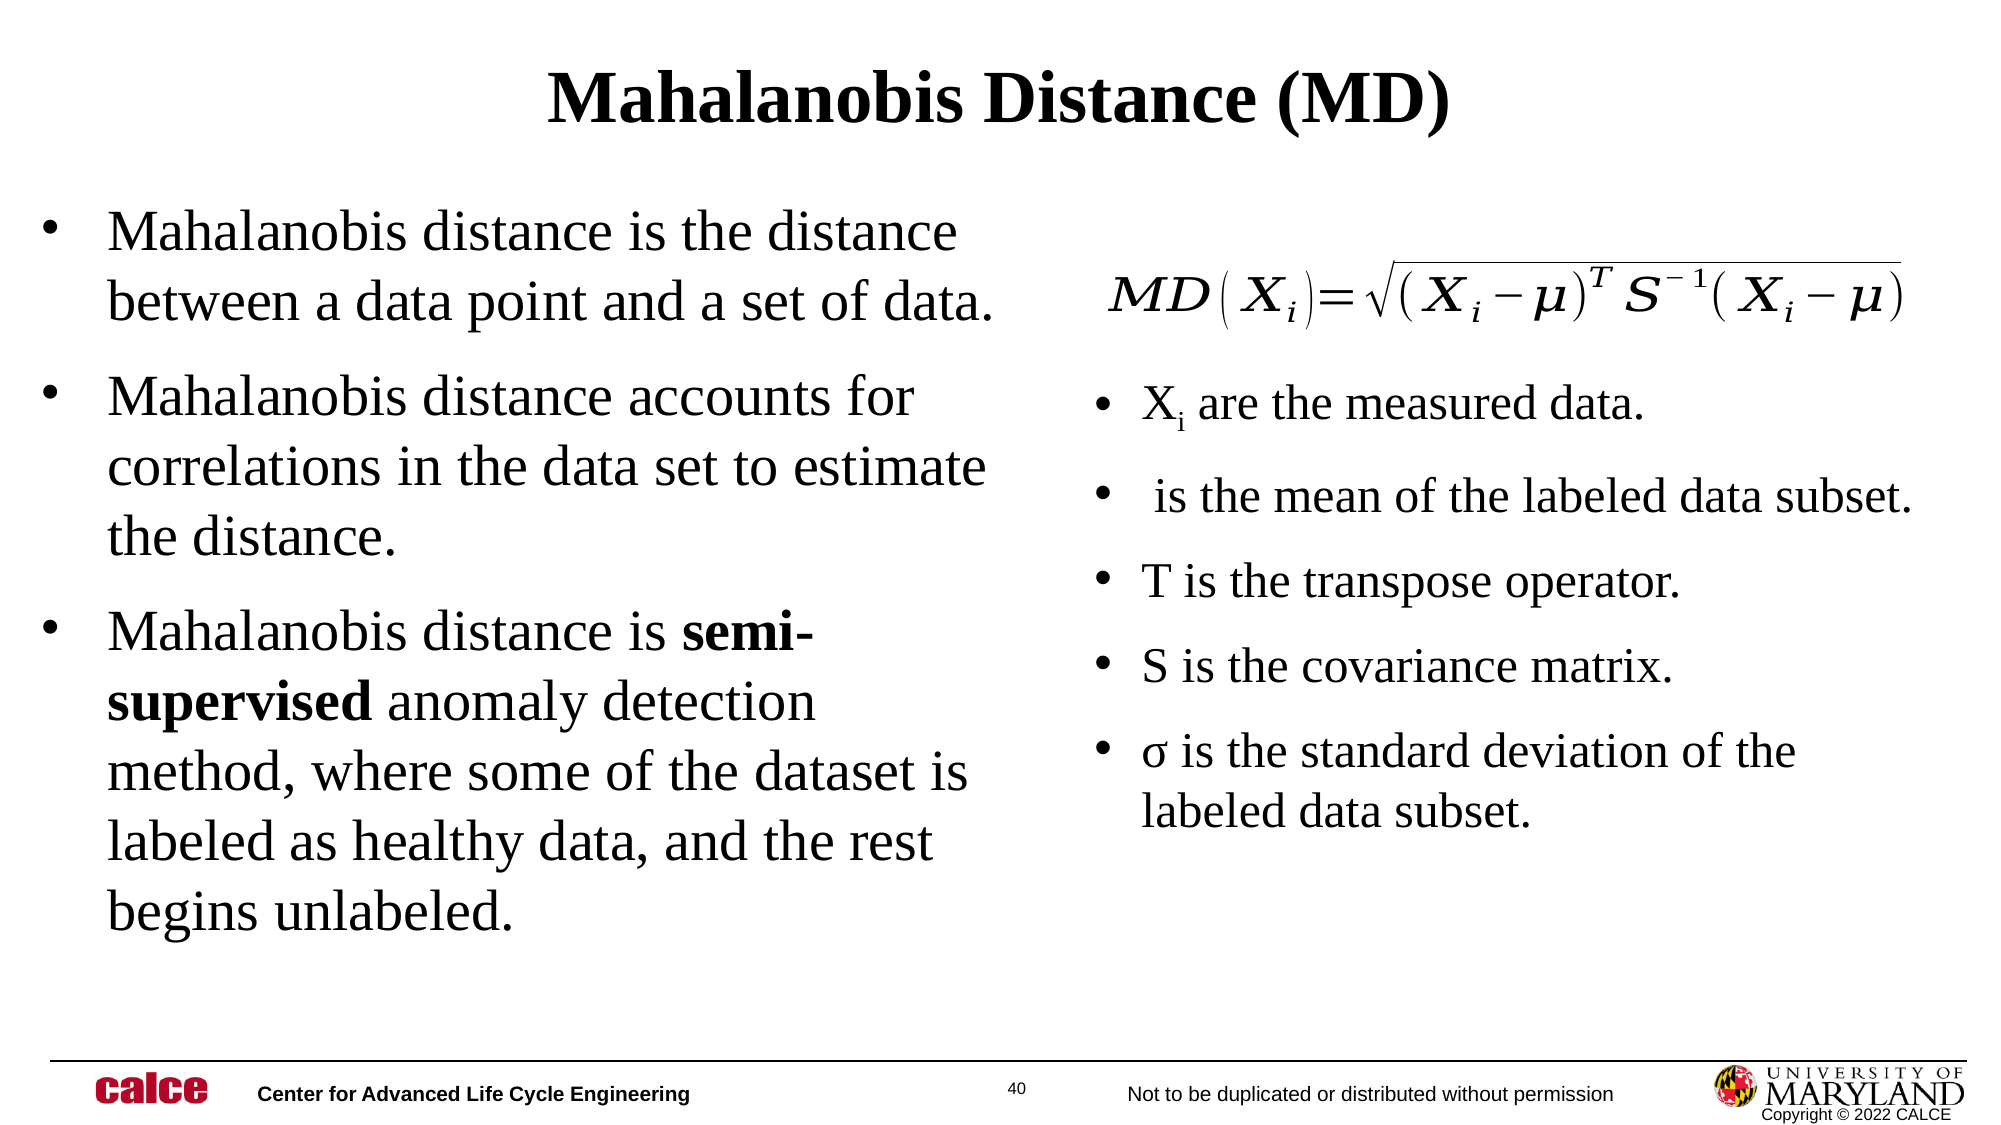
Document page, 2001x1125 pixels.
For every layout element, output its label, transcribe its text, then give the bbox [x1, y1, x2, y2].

picture [1714, 1065, 1964, 1107]
title Mahalanobis Distance (MD) [0, 0, 2000, 185]
picture [94, 1070, 209, 1107]
list Mahalanobis distance is the distance between a data point and a set of data. Mahalanobis distance accounts for correlations in the data set to estimate the distance. Mahalanobis distance is semi-supervised anomaly detection method, where some of the dataset is labeled as healthy data, and the rest begins unlabeled. [17, 184, 1032, 981]
